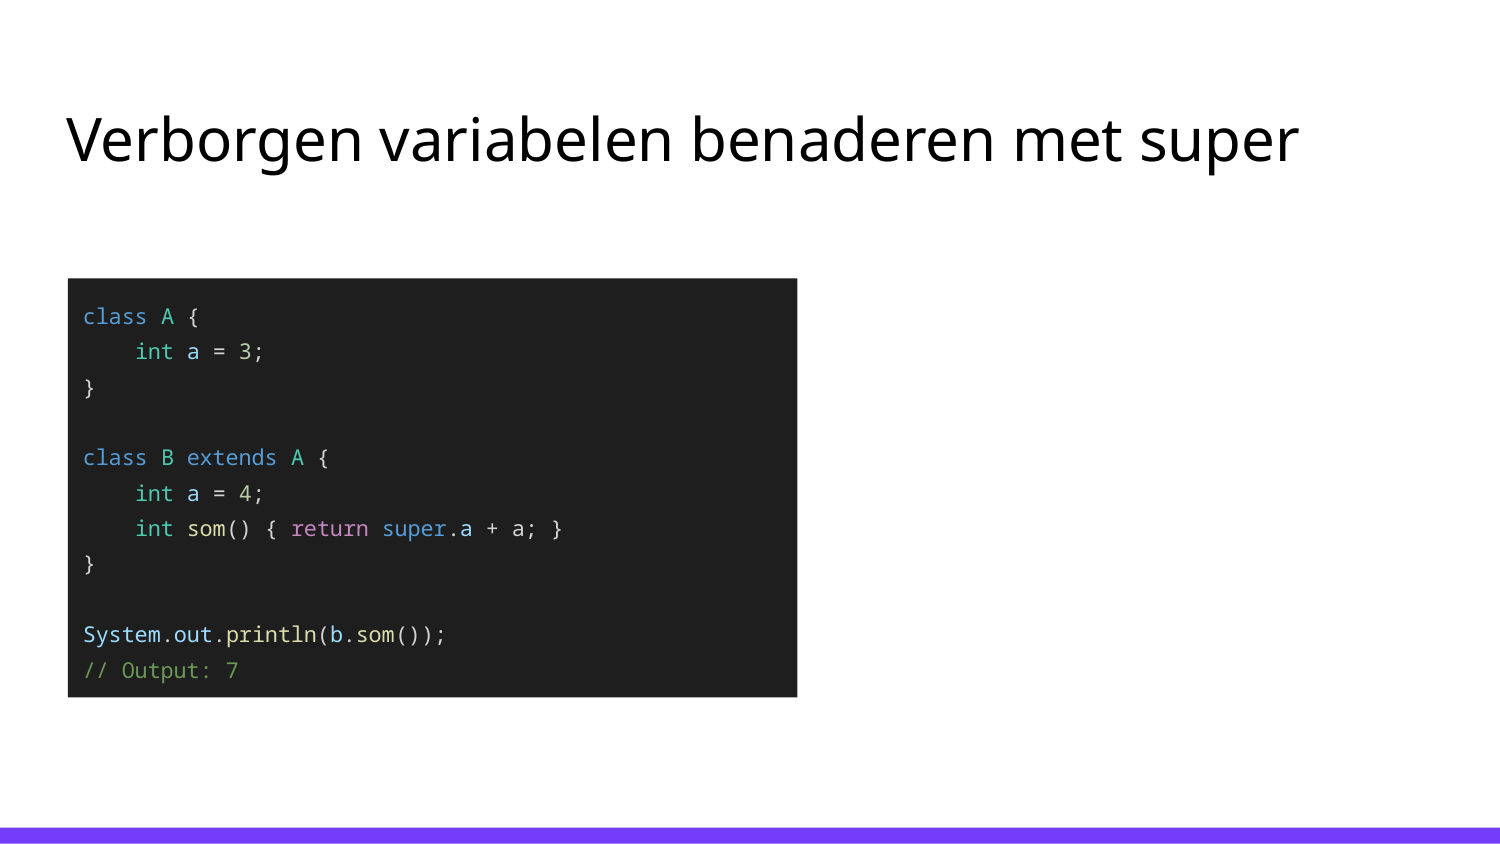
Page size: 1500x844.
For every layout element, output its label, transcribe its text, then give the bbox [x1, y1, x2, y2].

text_box class A { int a = 3; } class B extends A { int a = 4; int som() { return super.a + a; } } System.out.println(b.som()); // Output: 7 [67, 278, 798, 698]
title Verborgen variabelen benaderen met super [51, 51, 1449, 189]
